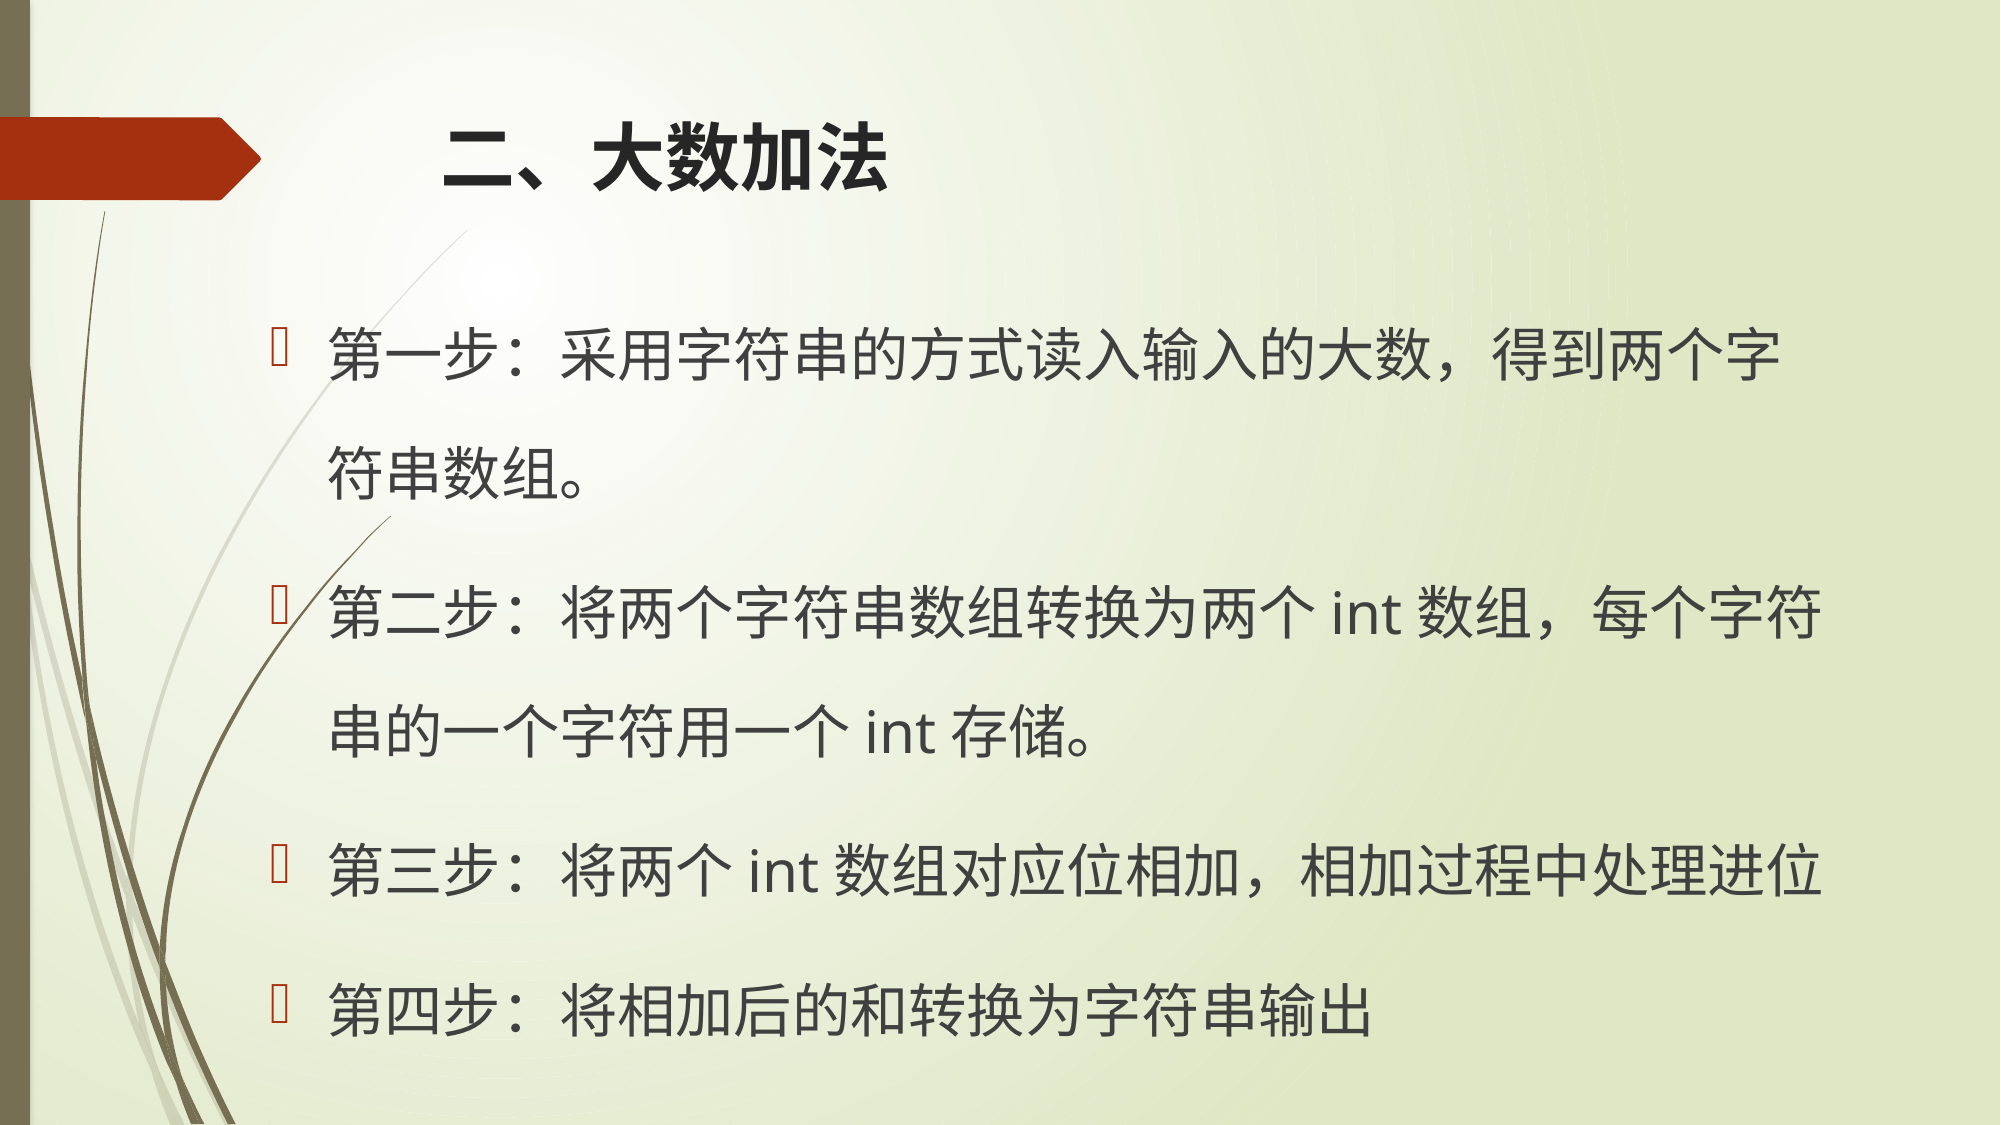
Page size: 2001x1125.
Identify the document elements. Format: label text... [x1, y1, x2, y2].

list 第一步：采用字符串的方式读入输入的大数，得到两个字符串数组。 第二步：将两个字符串数组转换为两个int数组，每个字符串的一个字符用一个int存储。 第三步：将两个int数组对应位相加，相加过程中处理进位 第四步：将相加后的和转换为字符串输出 [254, 261, 1847, 1061]
title 二、大数加法 [425, 102, 1888, 313]
